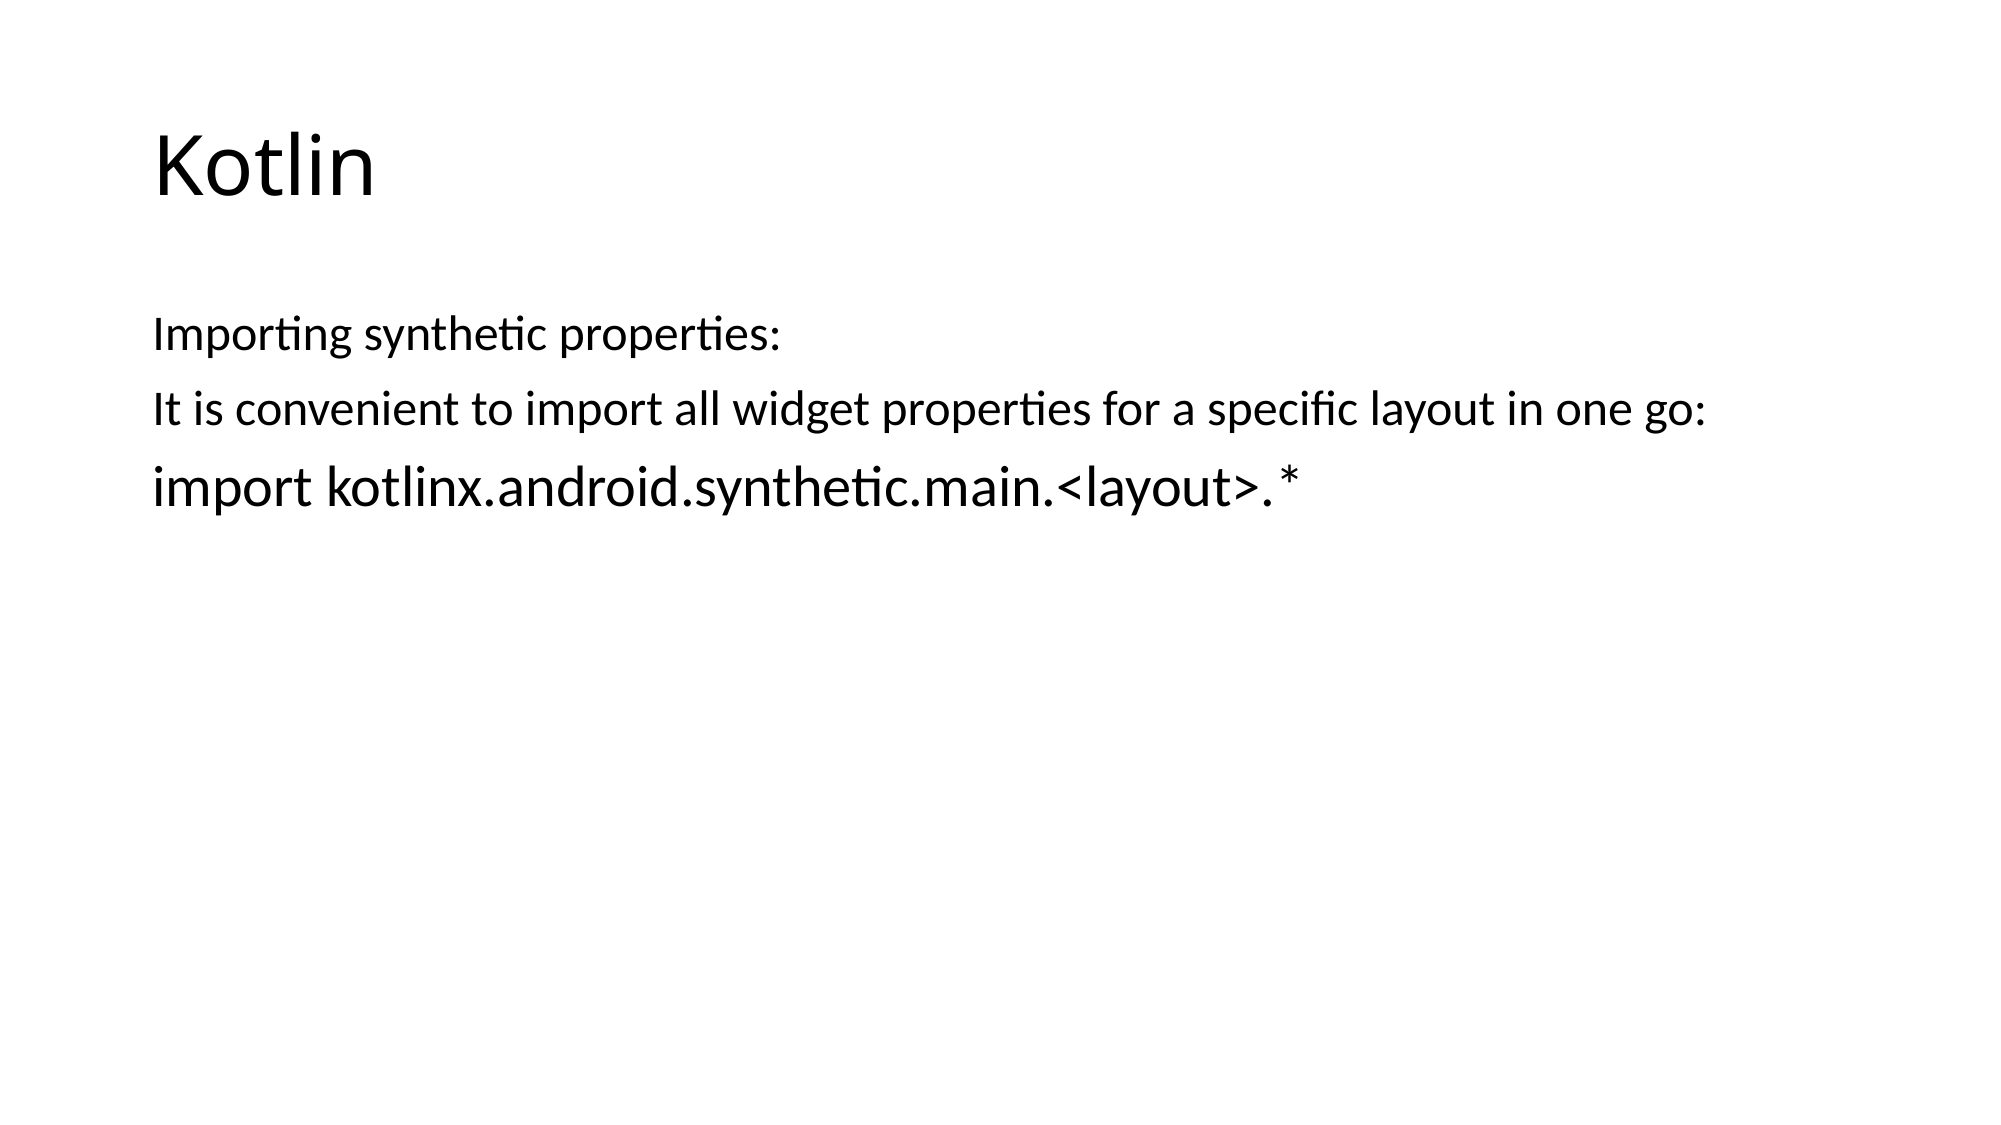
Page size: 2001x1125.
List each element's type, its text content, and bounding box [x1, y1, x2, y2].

title Kotlin [137, 59, 1863, 278]
list Importing synthetic properties: It is convenient to import all widget properties for a specific layout in one go: import kotlinx.android.synthetic.main.<layout>.* [137, 299, 1863, 1014]
